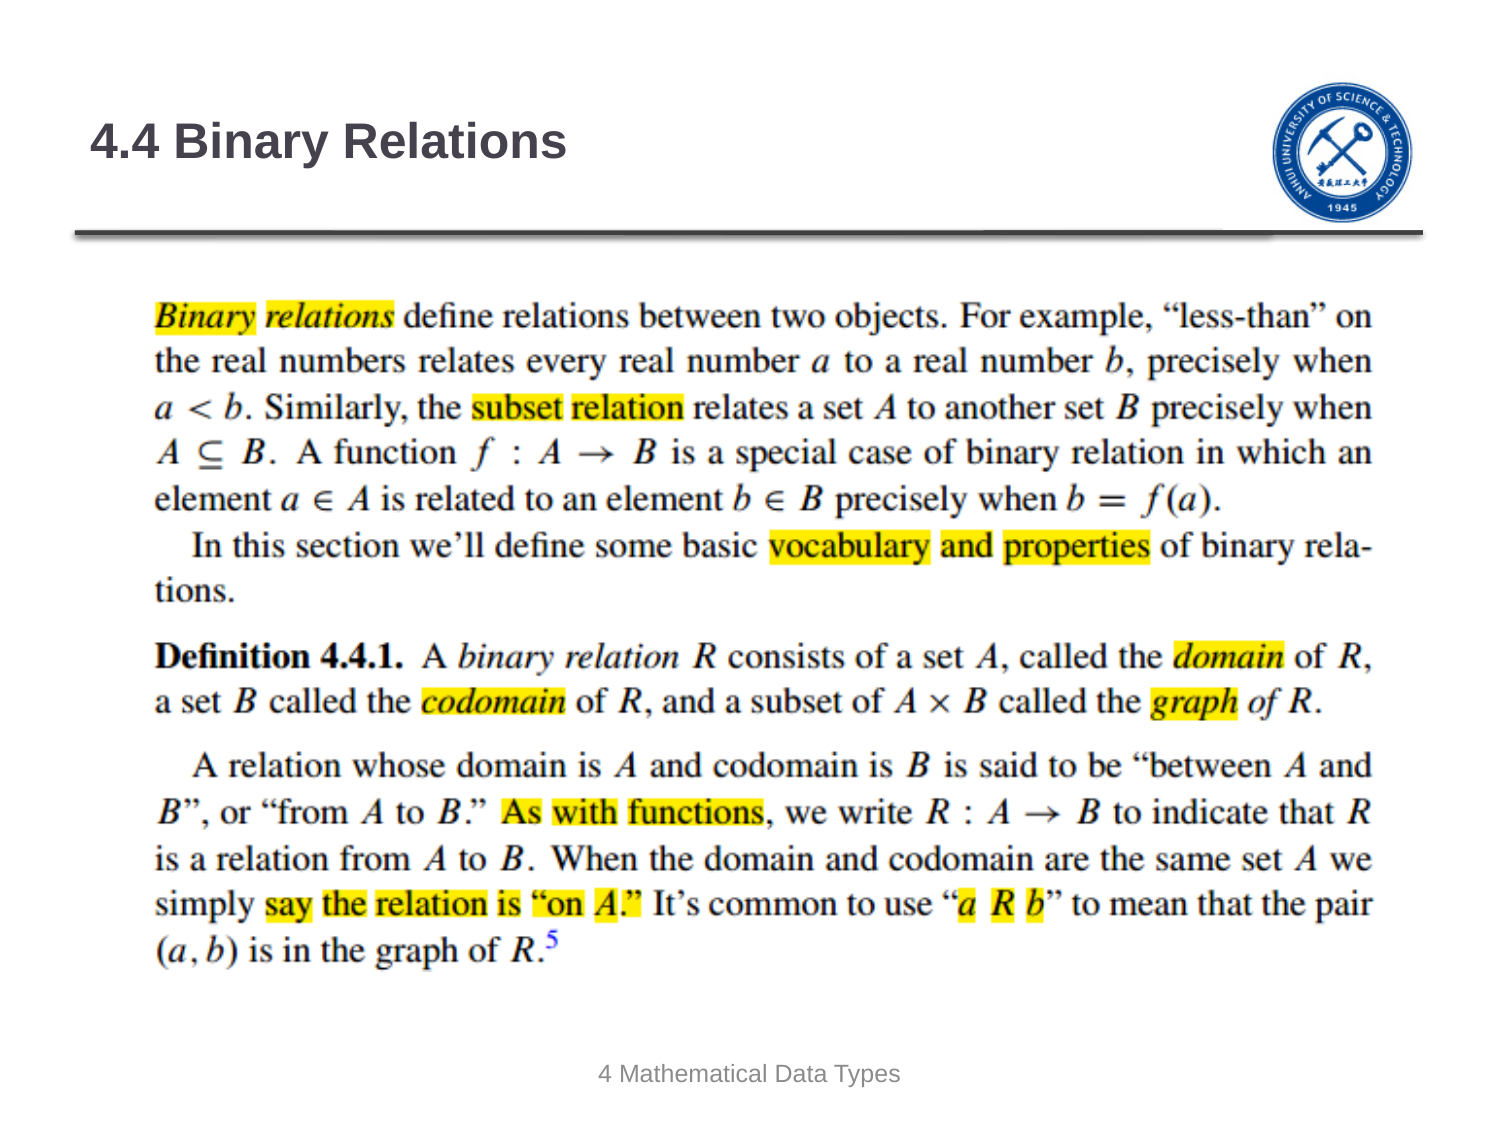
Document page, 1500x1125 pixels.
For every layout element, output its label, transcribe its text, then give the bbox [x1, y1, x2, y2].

picture [148, 287, 1390, 972]
picture [1223, 34, 1430, 230]
title 4.4 Binary Relations [74, 44, 1272, 233]
footer 4 Mathematical Data Types [512, 1042, 988, 1103]
